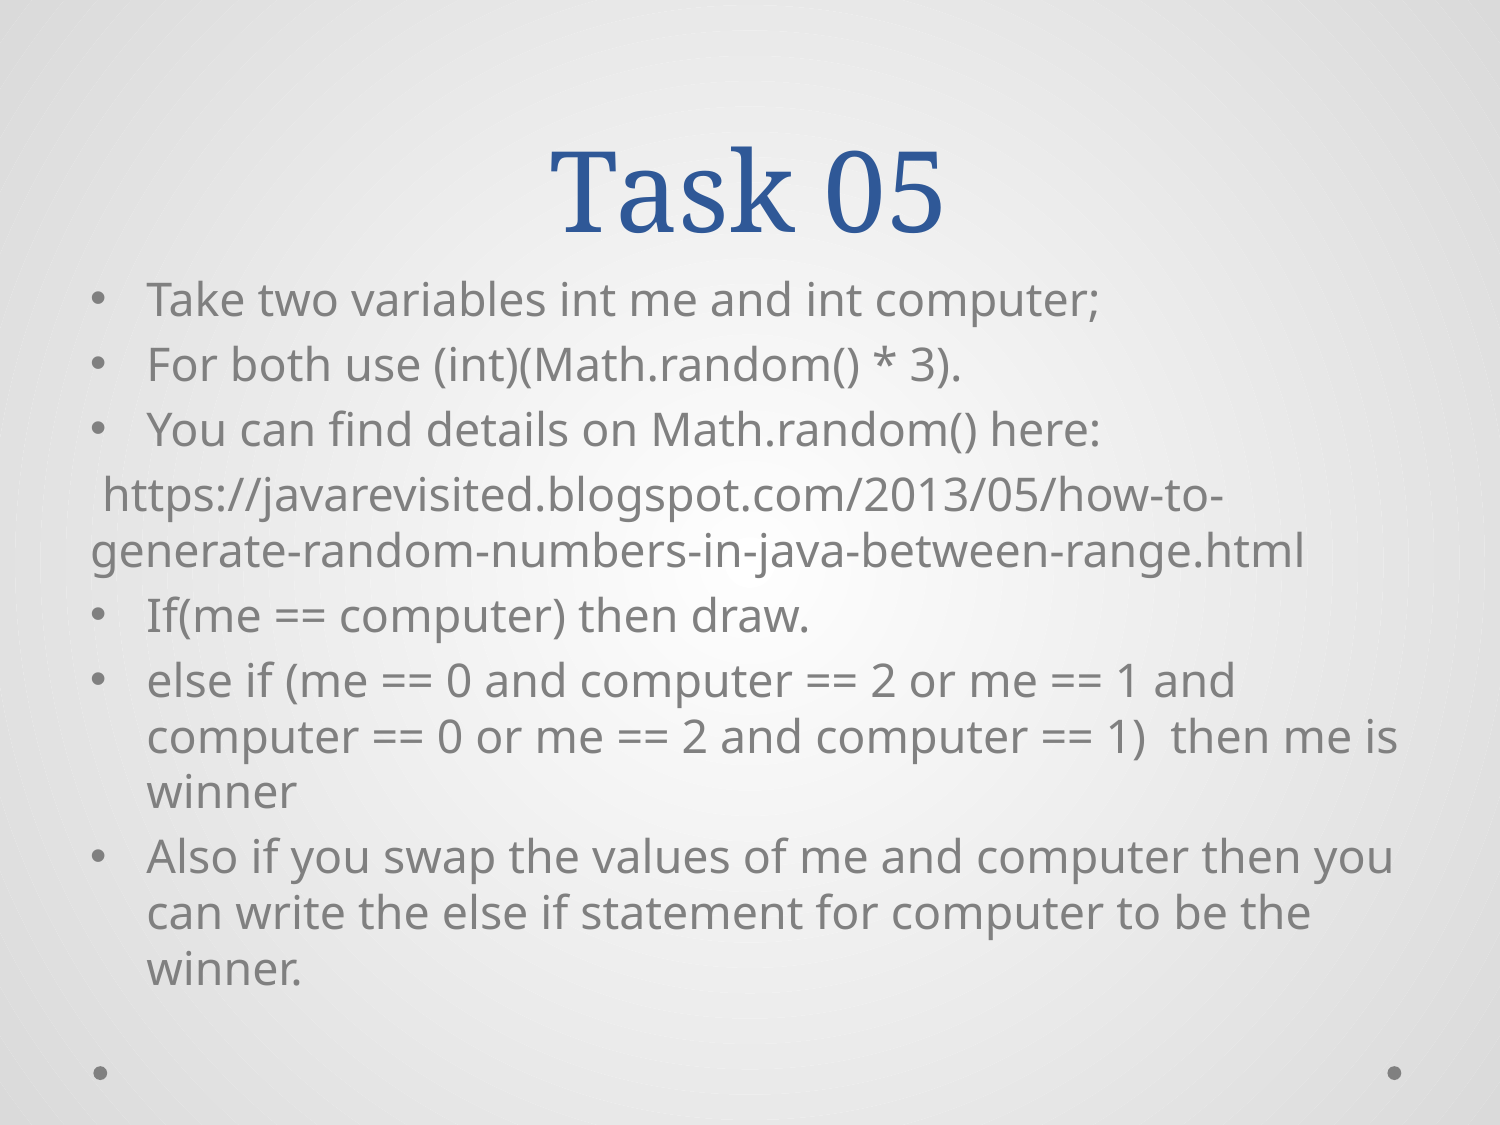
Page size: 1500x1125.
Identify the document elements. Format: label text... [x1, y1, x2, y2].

list Take two variables int me and int computer; For both use (int)(Math.random() * 3). You can find details on Math.random() here: https://javarevisited.blogspot.com/2013/05/how-to-generate-random-numbers-in-java-between-range.html If(me == computer) then draw. else if (me == 0 and computer == 2 or me == 1 and computer == 0 or me == 2 and computer == 1) then me is winner Also if you swap the values of me and computer then you can write the else if statement for computer to be the winner. [75, 262, 1425, 1005]
title Task 05 [75, 0, 1425, 262]
